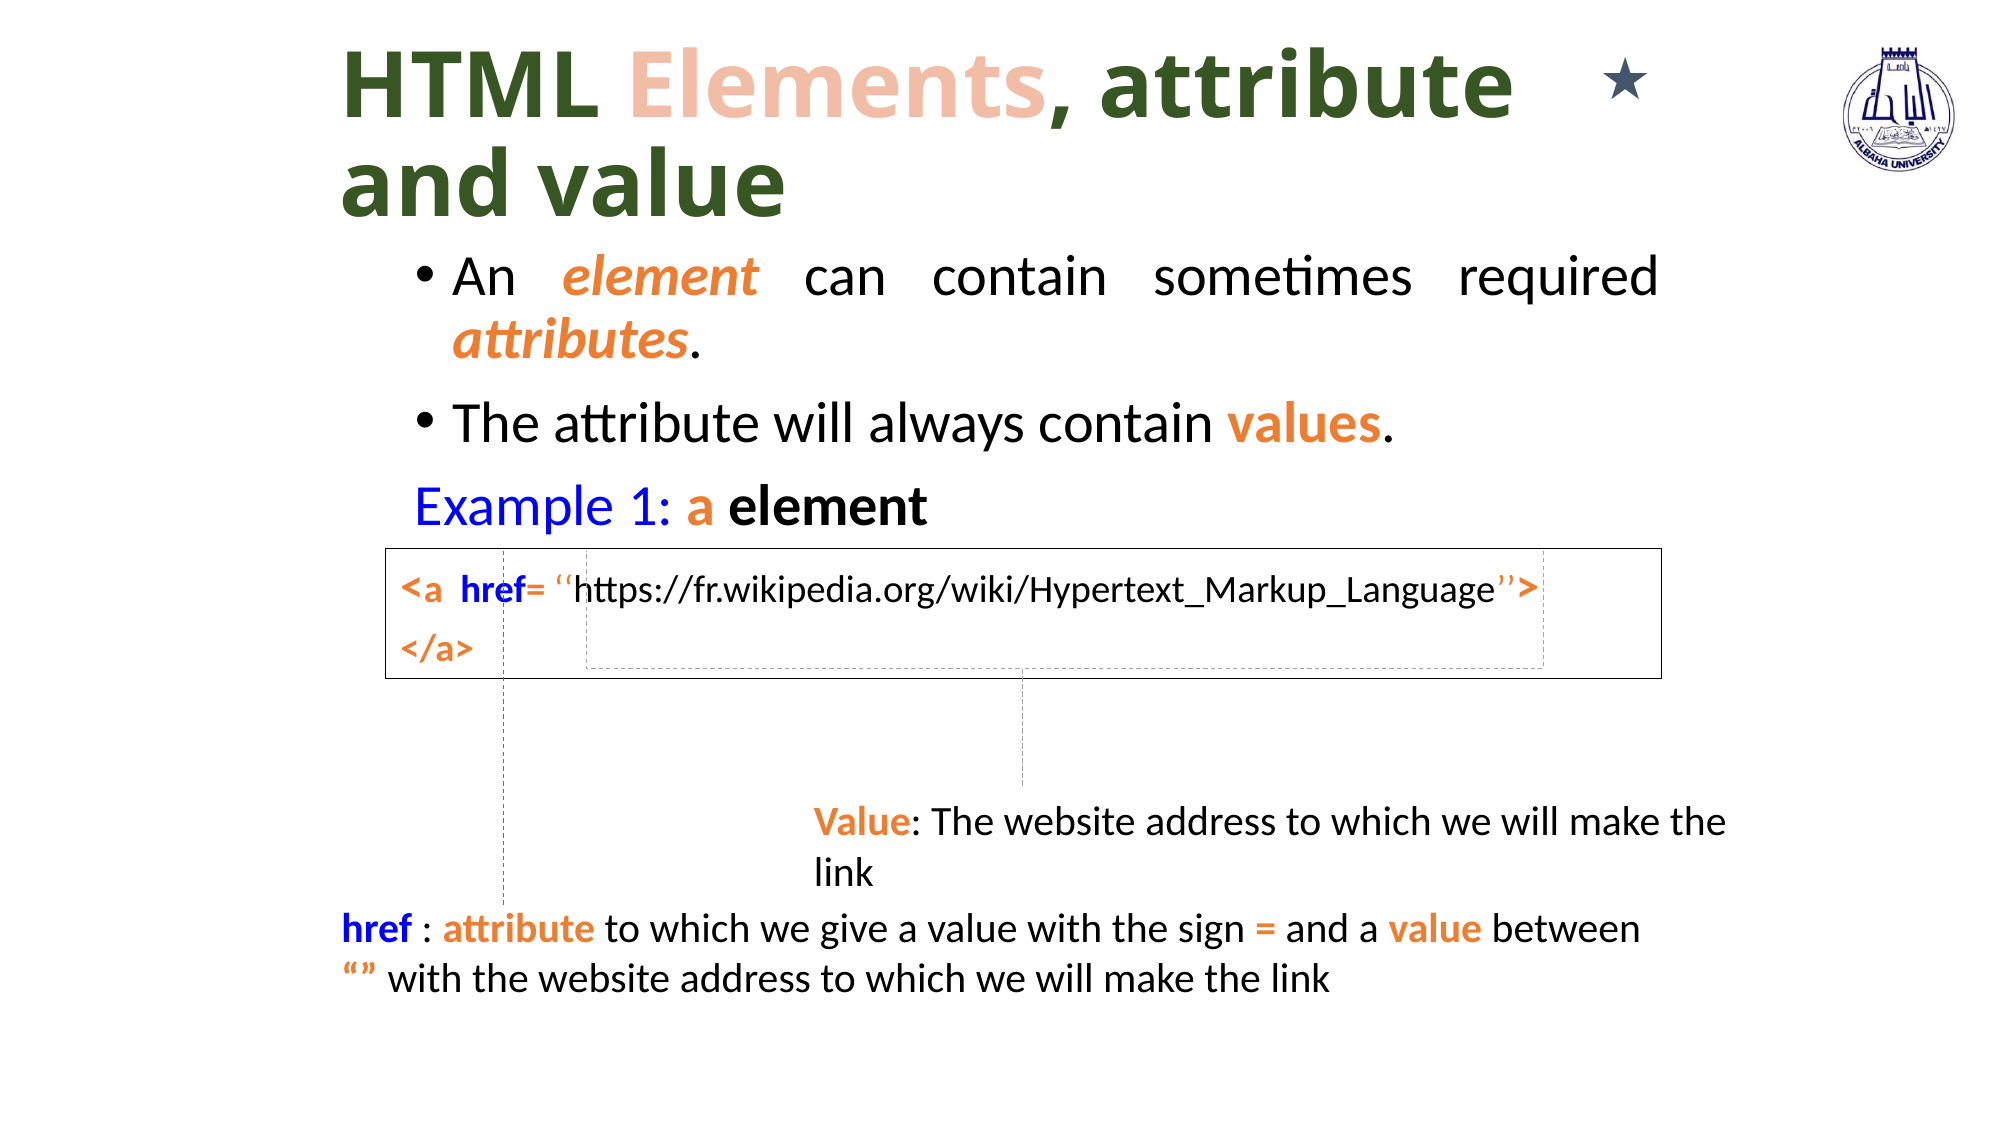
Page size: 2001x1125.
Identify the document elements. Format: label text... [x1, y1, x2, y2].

text_box Value: The website address to which we will make the link [799, 786, 1750, 902]
title HTML Elements, attribute and value [324, 24, 1625, 250]
text_box <a href= ‘‘https://fr.wikipedia.org/wiki/Hypertext_Markup_Language’’> </a> [385, 548, 1662, 679]
picture [1837, 45, 1960, 173]
list An element can contain sometimes required attributes. The attribute will always contain values. Example 1: a element [399, 237, 1675, 634]
text_box [586, 550, 1544, 786]
text_box href : attribute to which we give a value with the sign = and a value between “” with the website address to which we will make the link [326, 893, 1662, 1008]
text_box ★ [1584, 33, 1667, 119]
